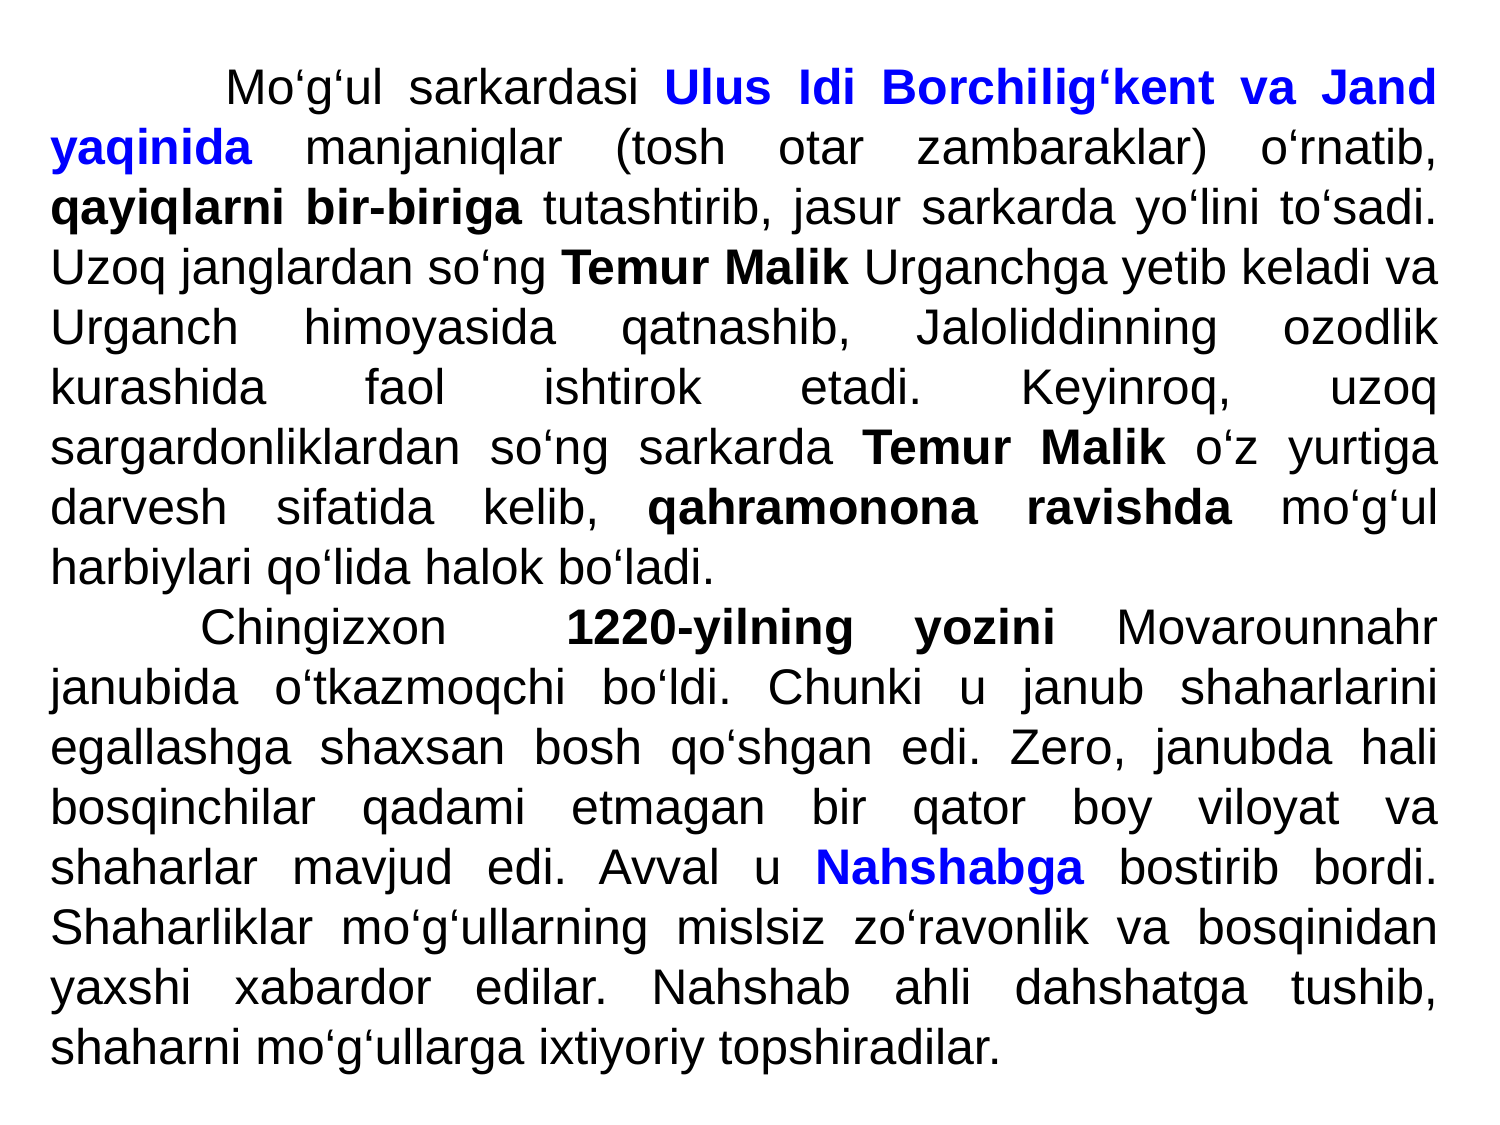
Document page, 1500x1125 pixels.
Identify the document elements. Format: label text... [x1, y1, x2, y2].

text_box Mo‘g‘ul sarkardasi Ulus Idi Borchilig‘kent va Jand yaqinida manjaniqlar (tosh otar zambaraklar) o‘rnatib, qayiqlarni bir-biriga tutashtirib, jasur sarkarda yo‘lini to‘sadi. Uzoq janglardan so‘ng Temur Malik Urganchga yetib keladi va Urganch himoyasida qatnashib, Jaloliddinning ozodlik kurashida faol ishtirok etadi. Keyinroq, uzoq sargardonliklardan so‘ng sarkarda Temur Malik o‘z yurtiga darvesh sifatida kelib, qahramonona ravishda mo‘g‘ul harbiylari qo‘lida halok bo‘ladi. Chingizxon 1220-yilning yozini Movarounnahr janubida o‘tkazmoqchi bo‘ldi. Chunki u janub shaharlarini egallashga shaxsan bosh qo‘shgan edi. Zero, janubda hali bosqinchilar qadami etmagan bir qator boy viloyat va shaharlar mavjud edi. Avval u Nahshabga bostirib bordi. Shaharliklar mo‘g‘ullarning mislsiz zo‘ravonlik va bosqinidan yaxshi xabardor edilar. Nahshab ahli dahshatga tushib, shaharni mo‘g‘ullarga ixtiyoriy topshiradilar. [35, 46, 1454, 1082]
